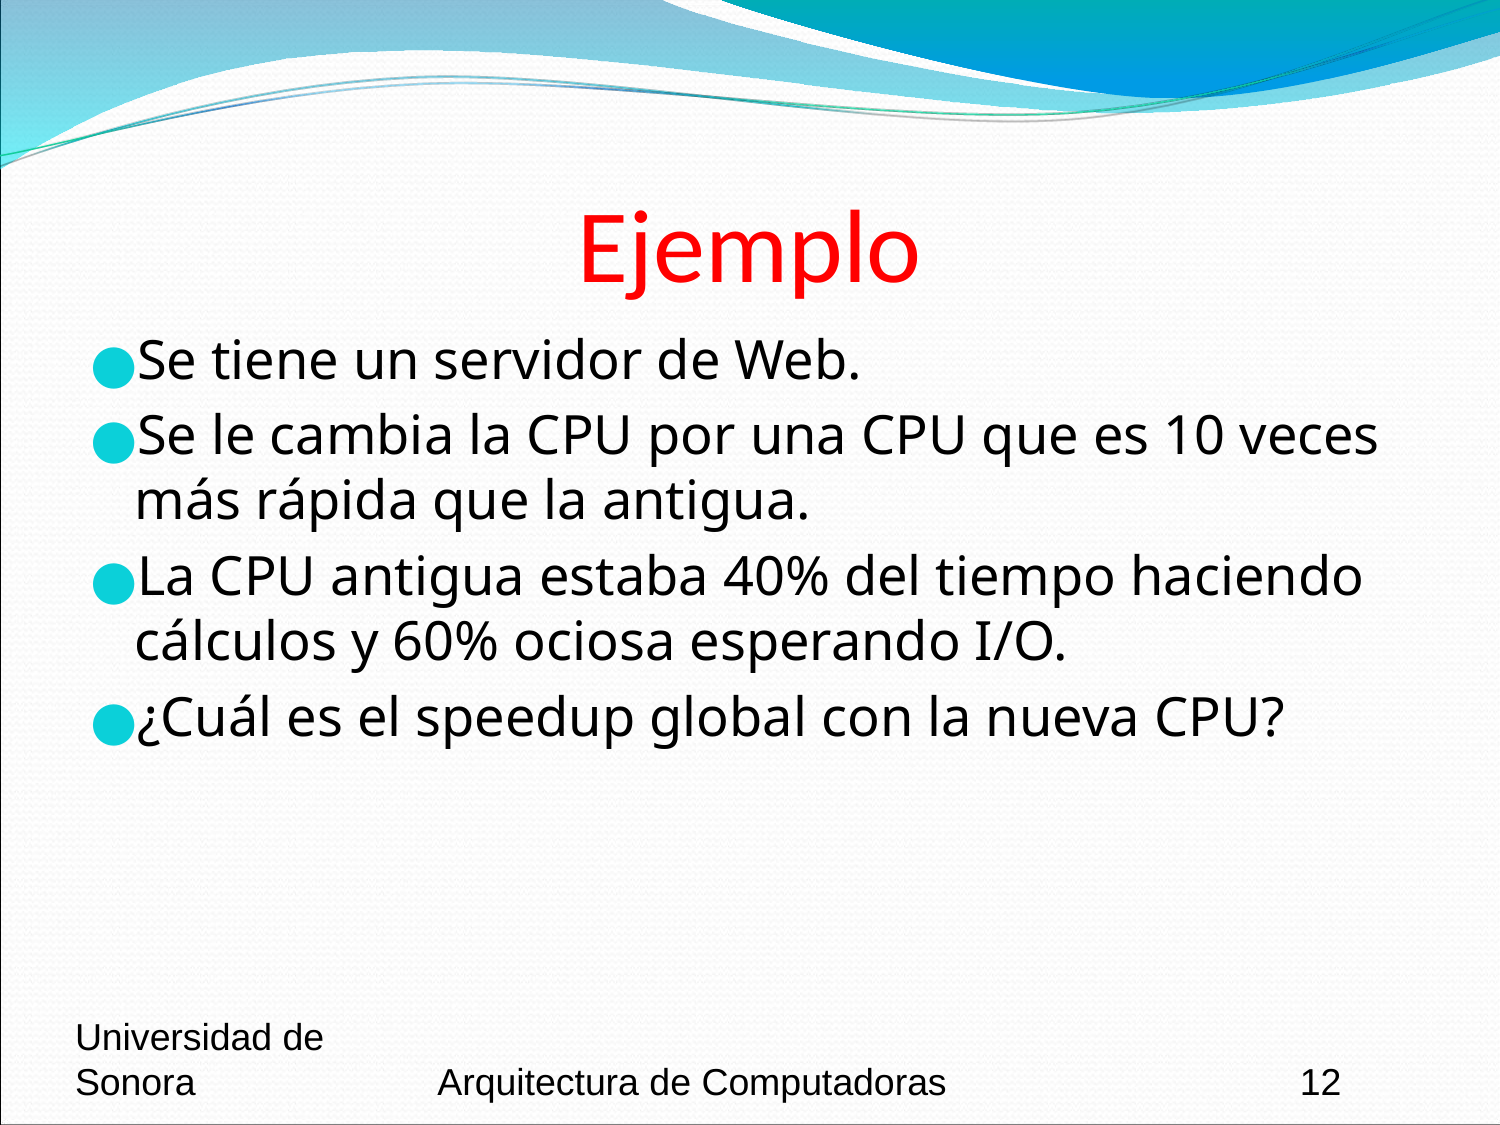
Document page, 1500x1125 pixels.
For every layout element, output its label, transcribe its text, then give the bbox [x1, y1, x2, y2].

footer Arquitectura de Computadoras [437, 1042, 988, 1103]
picture [0, 0, 1500, 1125]
title Ejemplo [75, 115, 1425, 304]
list Se tiene un servidor de Web. Se le cambia la CPU por una CPU que es 10 veces más rápida que la antigua. La CPU antigua estaba 40% del tiempo haciendo cálculos y 60% ociosa esperando I/O. ¿Cuál es el speedup global con la nueva CPU? [75, 317, 1425, 1038]
slide_number Universidad de Sonora [75, 1042, 425, 1103]
slide_number ‹#› [1299, 1042, 1425, 1103]
